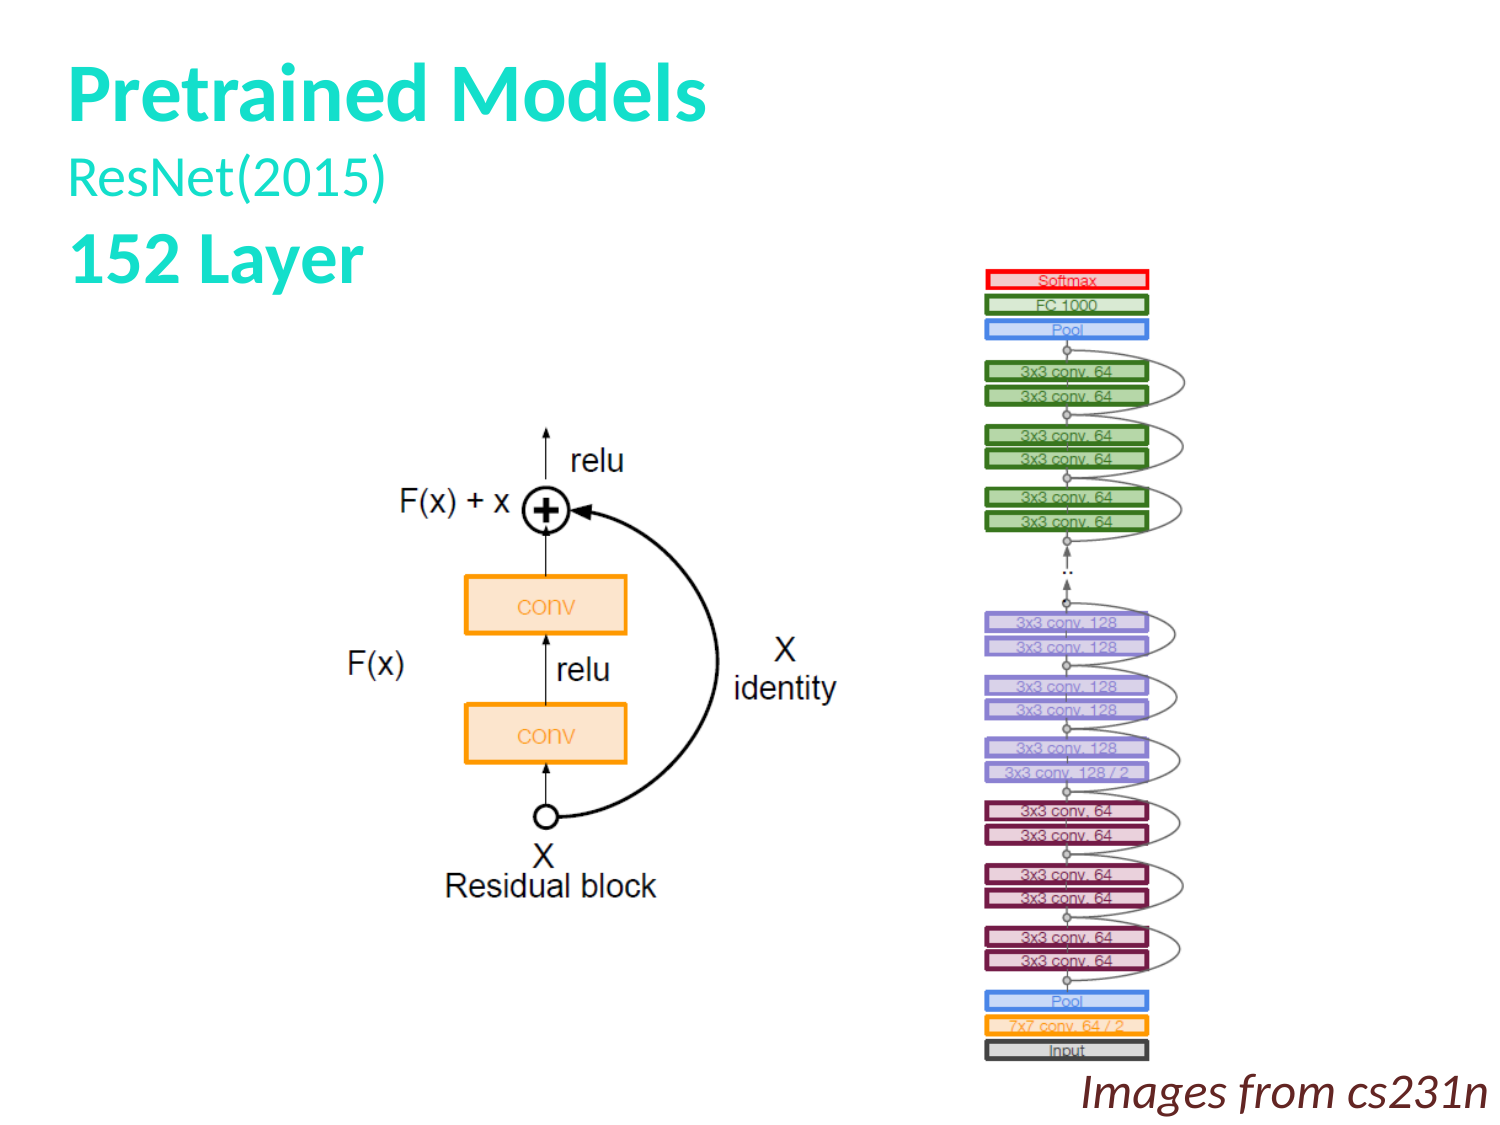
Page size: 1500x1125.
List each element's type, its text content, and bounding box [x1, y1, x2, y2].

picture [336, 262, 1190, 1071]
text_box Pretrained Models ResNet(2015) 152 Layer [52, 30, 723, 306]
text_box Images from cs231n [121, 1051, 1500, 1125]
